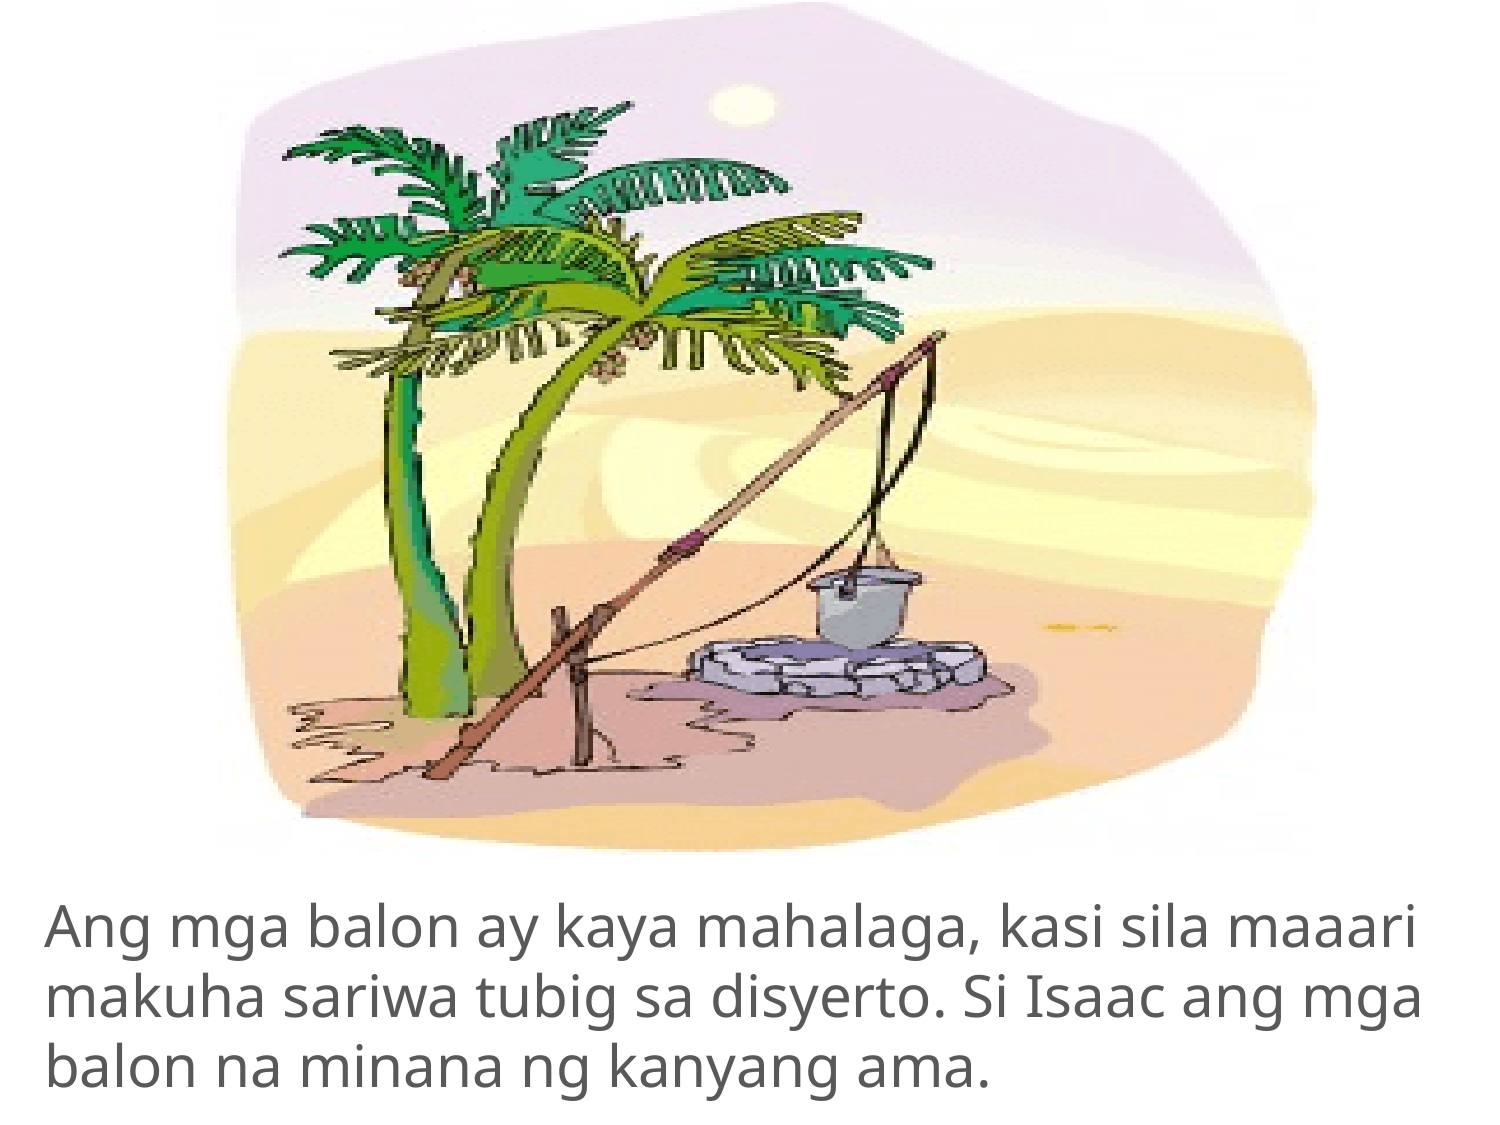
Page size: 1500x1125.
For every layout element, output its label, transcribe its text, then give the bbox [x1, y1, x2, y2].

picture [218, 1, 1318, 859]
text_box Ang mga balon ay kaya mahalaga, kasi sila maaari makuha sariwa tubig sa disyerto. Si Isaac ang mga balon na minana ng kanyang ama. [29, 881, 1500, 1107]
